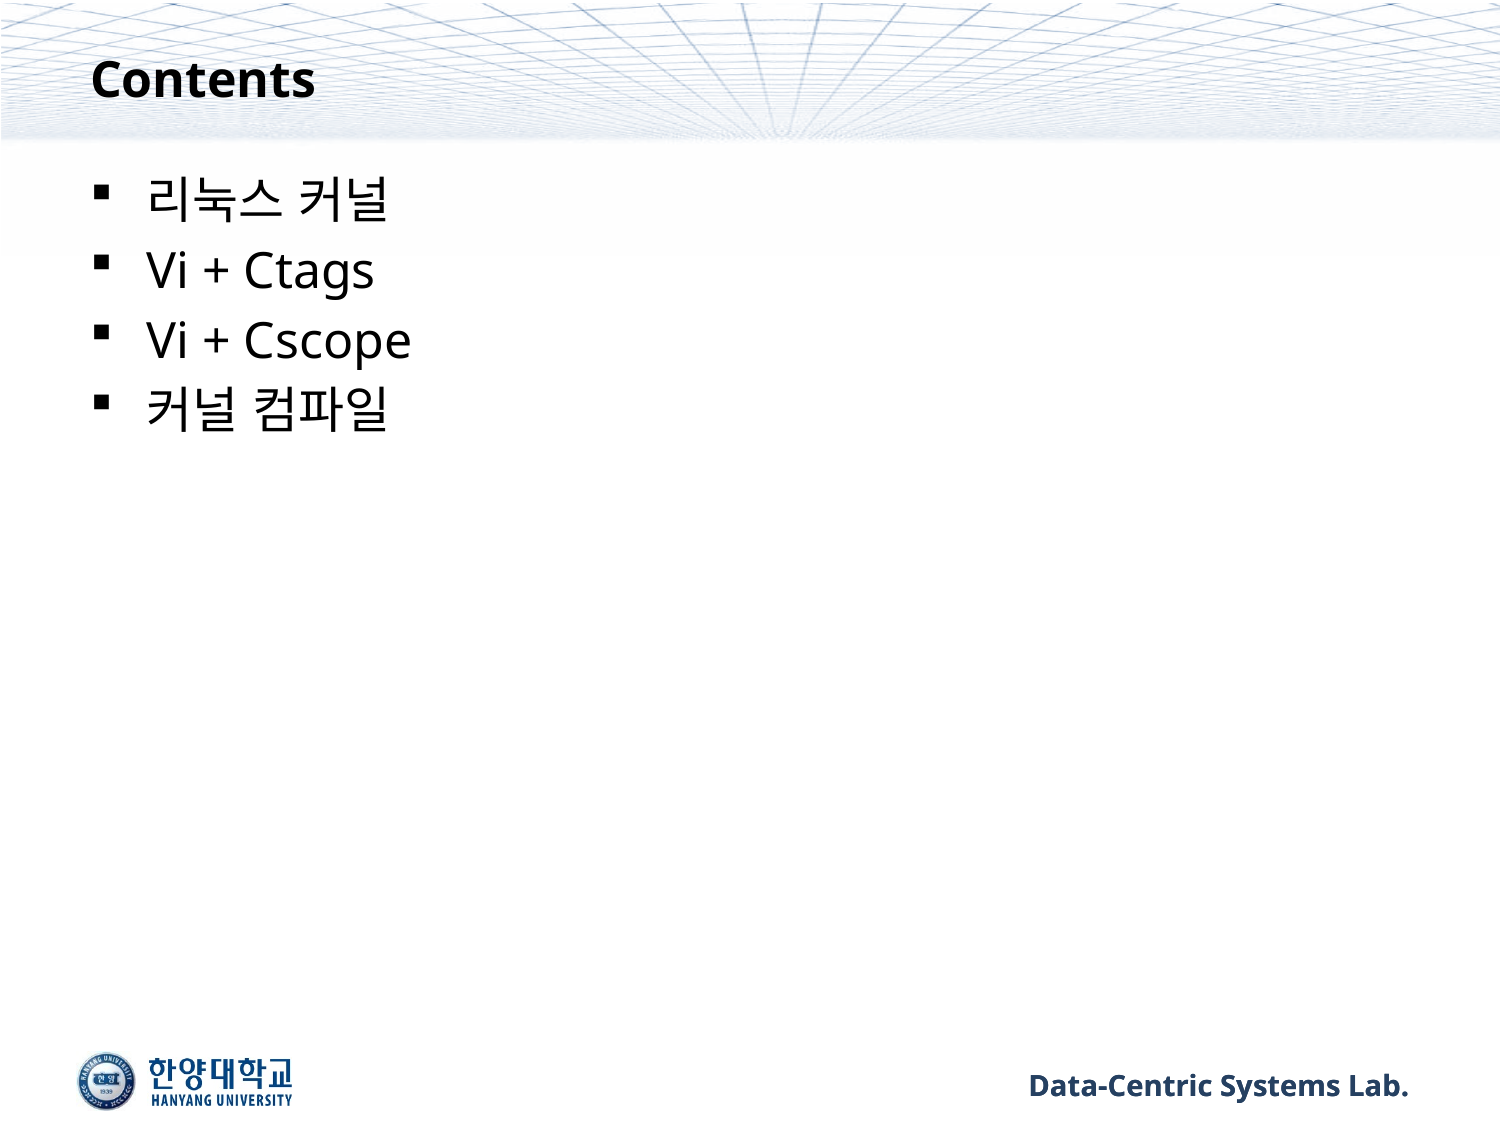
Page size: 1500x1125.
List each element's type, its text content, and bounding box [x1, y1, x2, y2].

picture [147, 1057, 292, 1106]
picture [76, 1051, 136, 1111]
title Contents [75, 30, 1425, 124]
list 리눅스 커널 Vi + Ctags Vi + Cscope 커널 컴파일 [75, 160, 1425, 1035]
